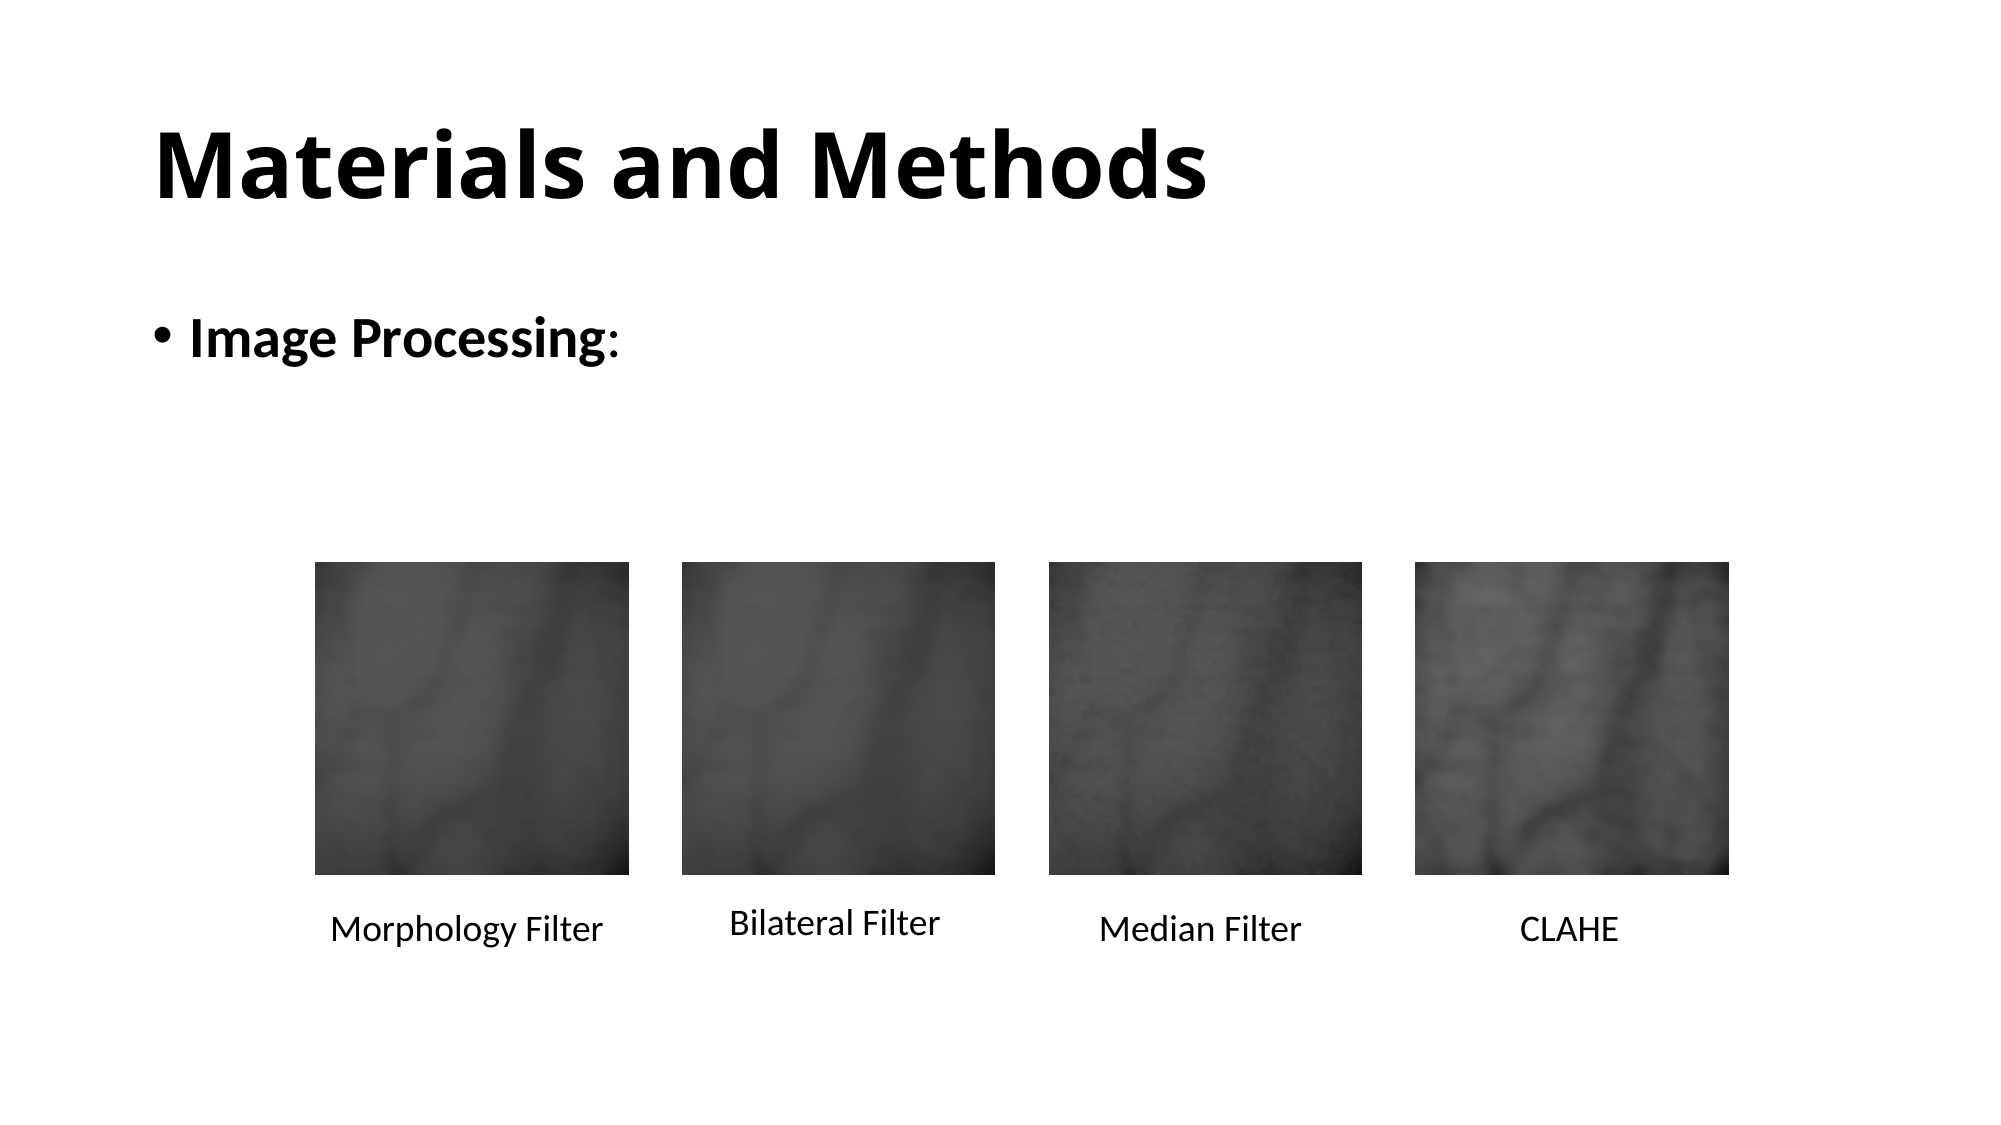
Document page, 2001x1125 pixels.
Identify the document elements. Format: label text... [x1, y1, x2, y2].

list Image Processing: [137, 299, 1863, 1014]
text_box Median Filter [1084, 896, 1332, 957]
picture [315, 562, 629, 875]
title Materials and Methods [137, 59, 1863, 278]
text_box CLAHE [1505, 896, 1639, 957]
text_box Morphology Filter [315, 896, 628, 957]
picture [1049, 562, 1362, 875]
picture [682, 562, 995, 875]
text_box Bilateral Filter [714, 890, 963, 951]
picture [1415, 562, 1729, 875]
